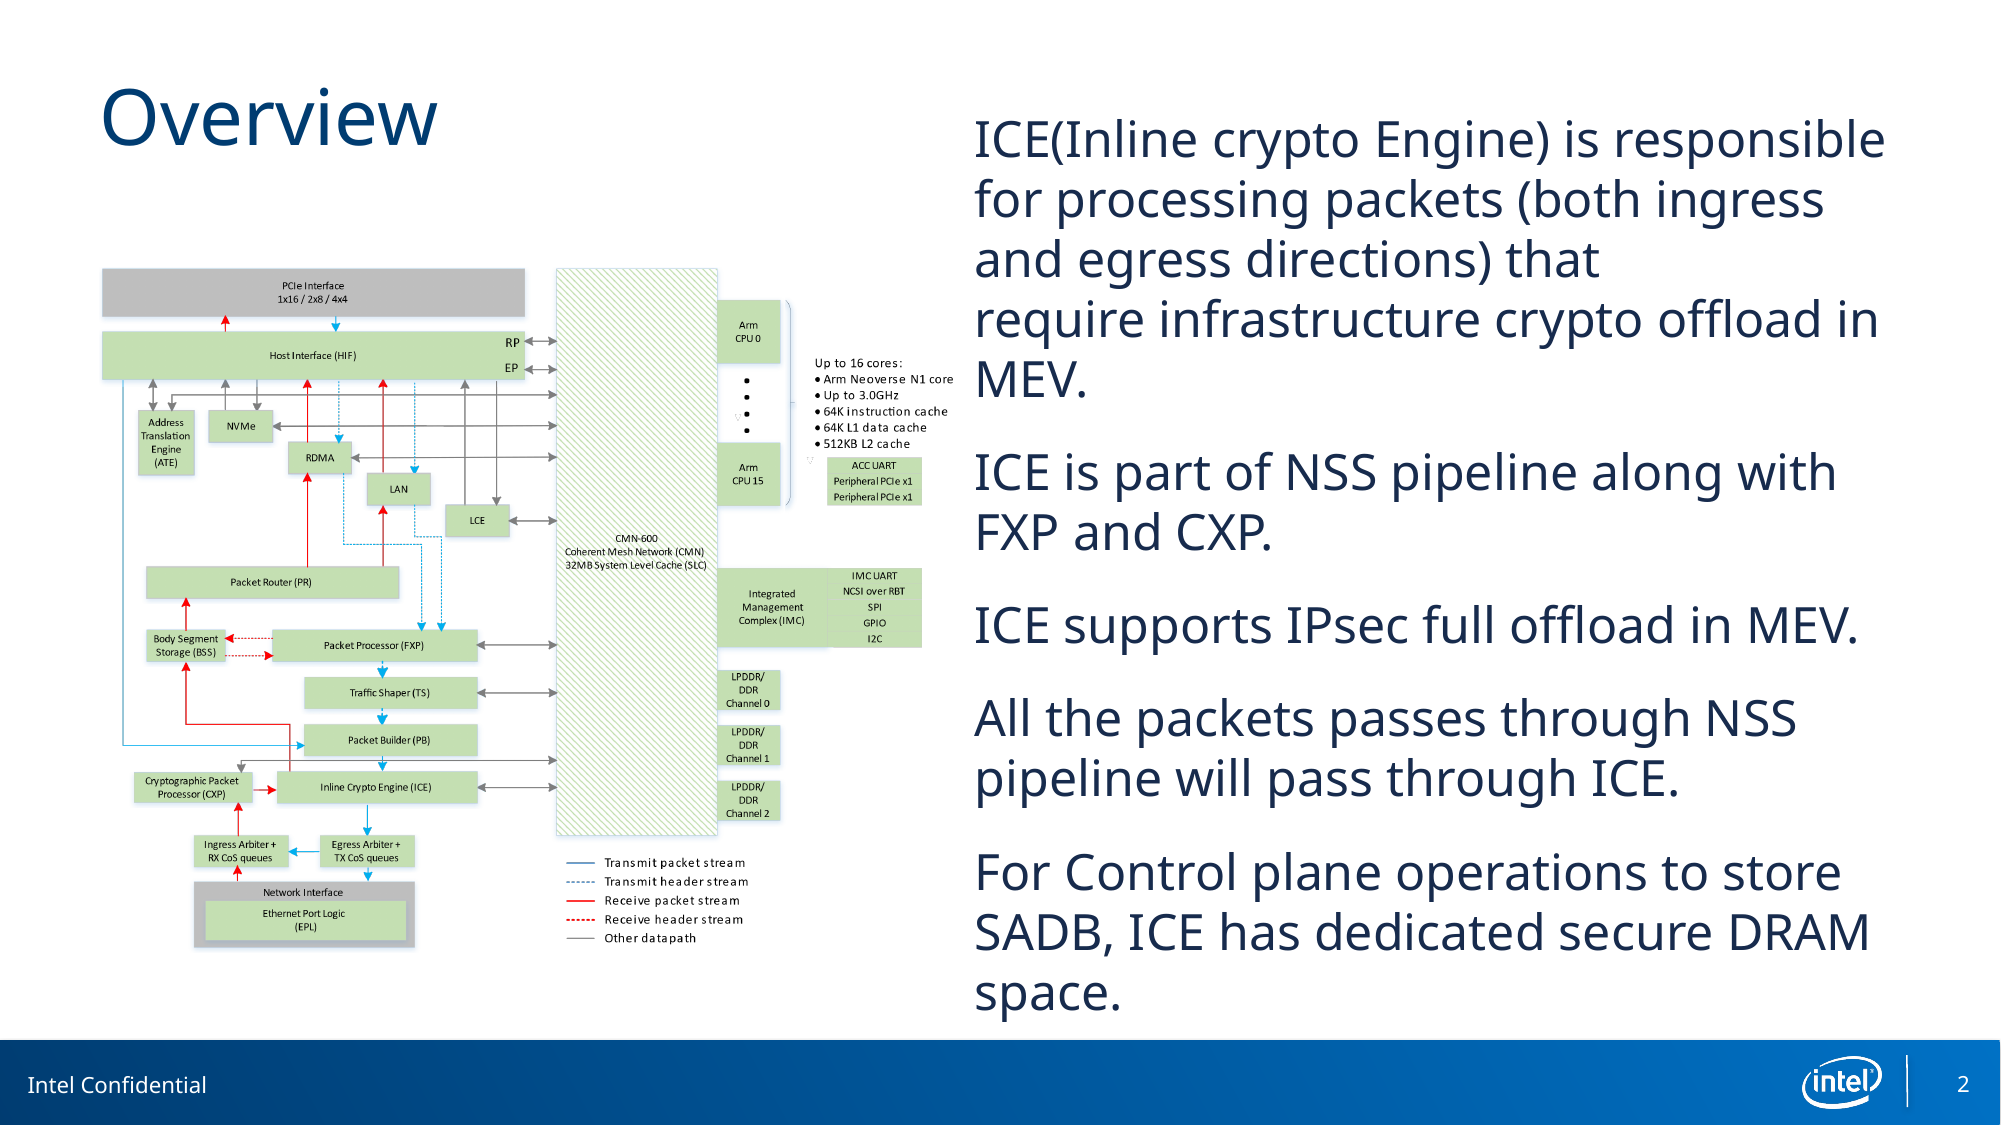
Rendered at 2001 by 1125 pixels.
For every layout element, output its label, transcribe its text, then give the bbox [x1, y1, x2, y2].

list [99, 267, 977, 954]
title Overview [99, 67, 1900, 202]
list ICE(Inline crypto Engine) is responsible for processing packets (both ingress and egress directions) that require infrastructure crypto offload in MEV. ICE is part of NSS pipeline along with FXP and CXP. ICE supports IPsec full offload in MEV. All the packets passes through NSS pipeline will pass through ICE. For Control plane operations to store SADB, ICE has dedicated secure DRAM space. [974, 202, 1900, 1013]
footer Intel Confidential [12, 1055, 646, 1116]
slide_number 2 [1503, 1055, 1970, 1116]
